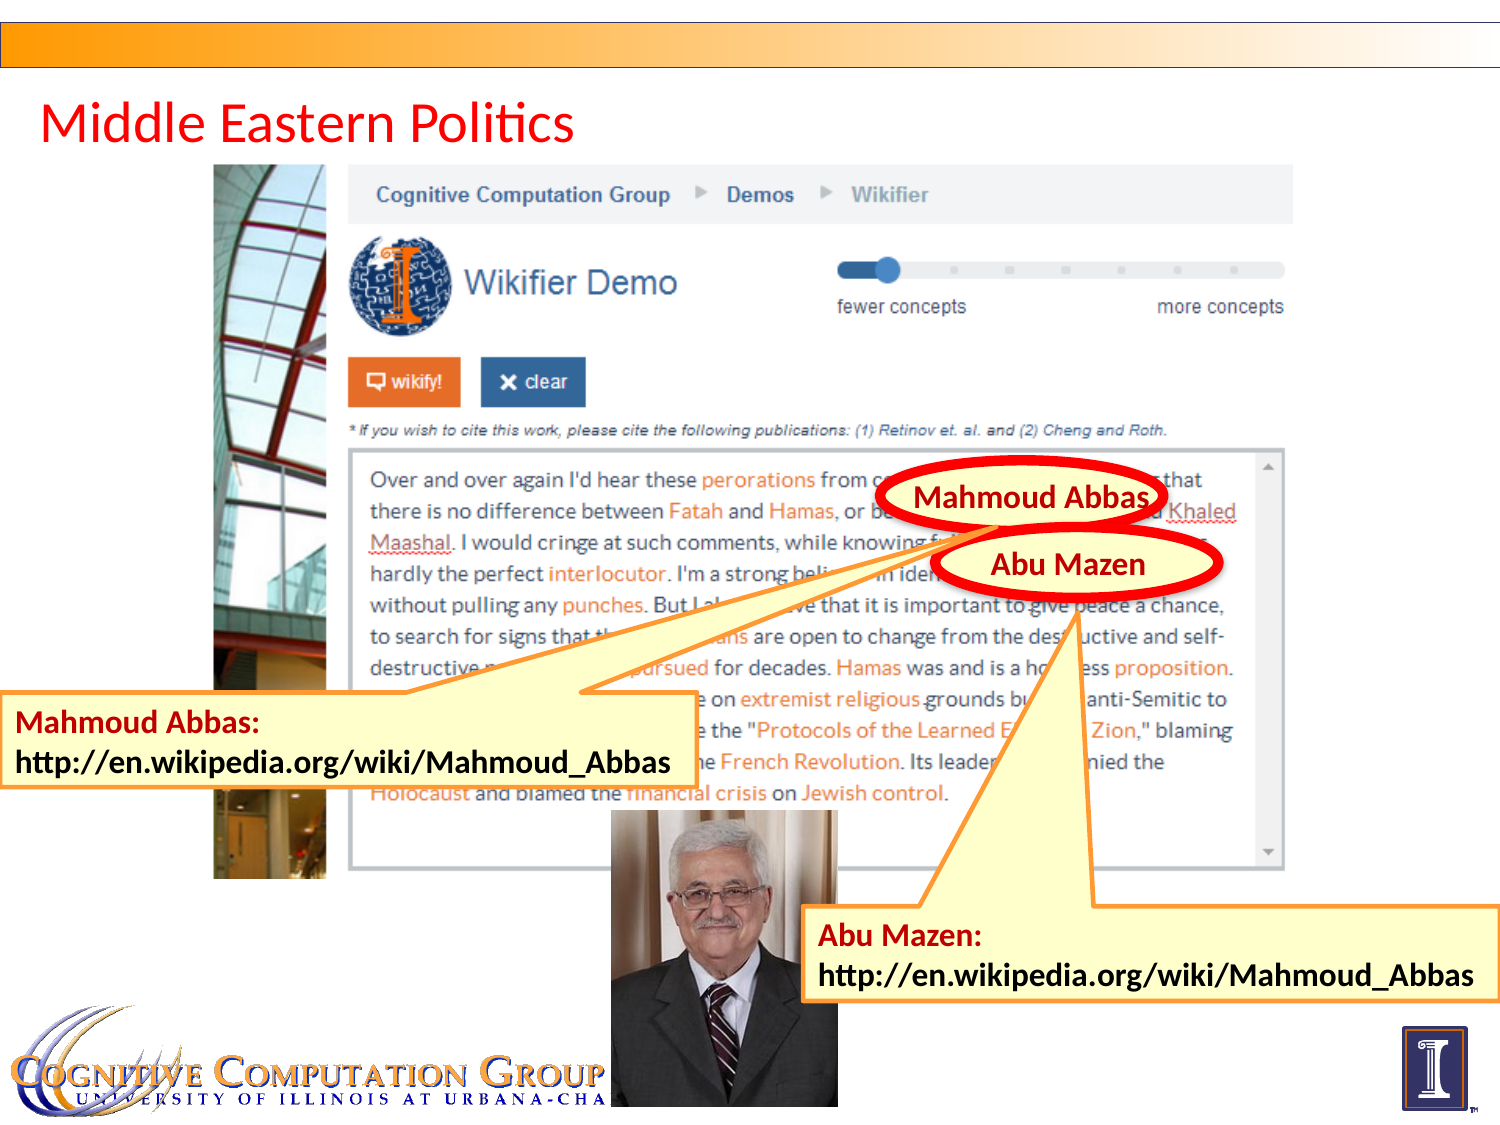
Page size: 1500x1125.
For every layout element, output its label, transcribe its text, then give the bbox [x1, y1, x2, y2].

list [206, 160, 1294, 879]
picture [0, 810, 838, 1125]
text_box [826, 23, 831, 67]
text_box Mahmoud Abbas: http://en.wikipedia.org/wiki/Mahmoud_Abbas [0, 692, 201, 788]
text_box Abu Mazen: http://en.wikipedia.org/wiki/Mahmoud_Abbas [842, 888, 1500, 1001]
title Middle Eastern Politics [24, 75, 1375, 163]
text_box [650, 23, 654, 67]
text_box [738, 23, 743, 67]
text_box Alex Smith [914, 23, 919, 67]
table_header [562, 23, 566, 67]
